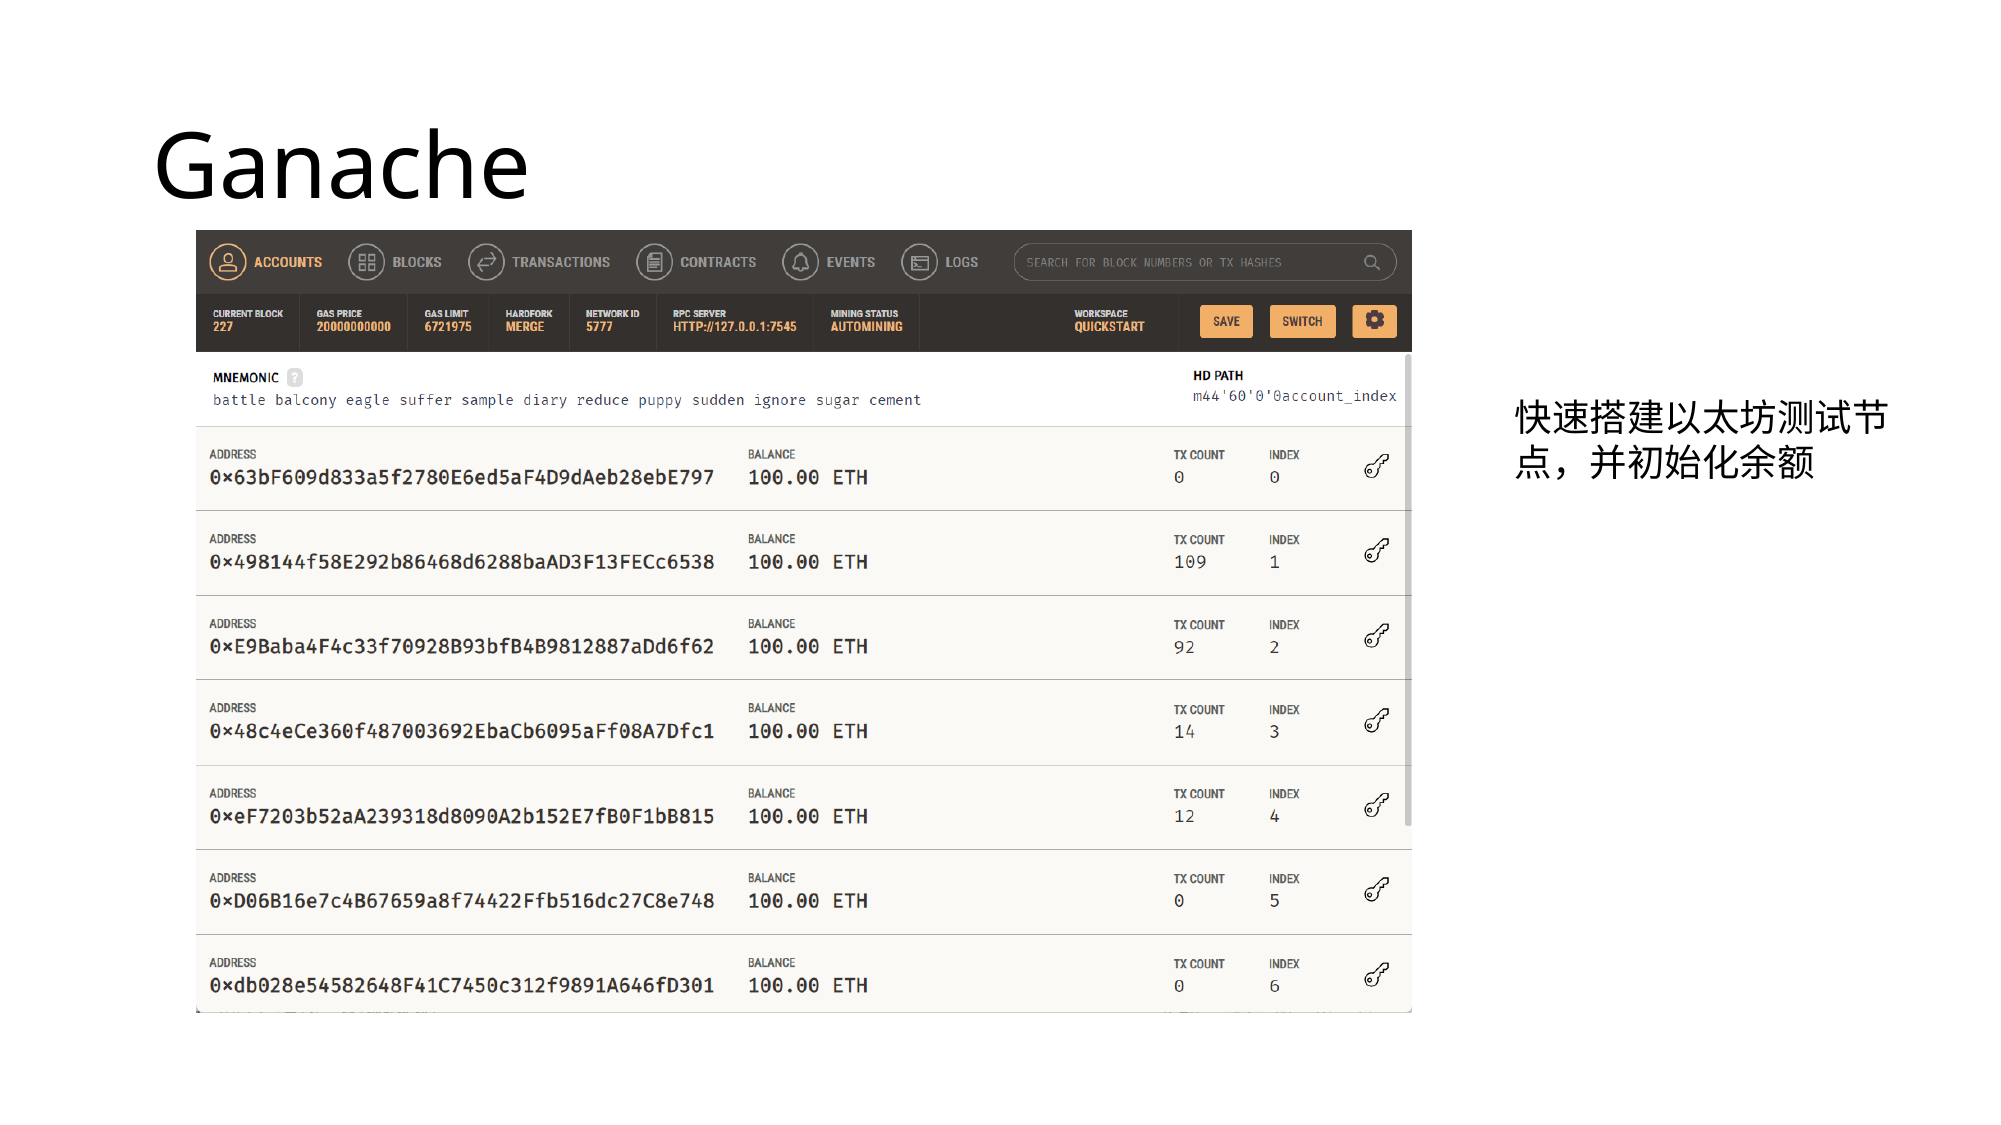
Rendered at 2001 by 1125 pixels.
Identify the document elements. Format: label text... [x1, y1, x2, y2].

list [196, 230, 1412, 1013]
title Ganache [137, 59, 1863, 278]
text_box 快速搭建以太坊测试节点，并初始化余额 [1499, 387, 1941, 492]
